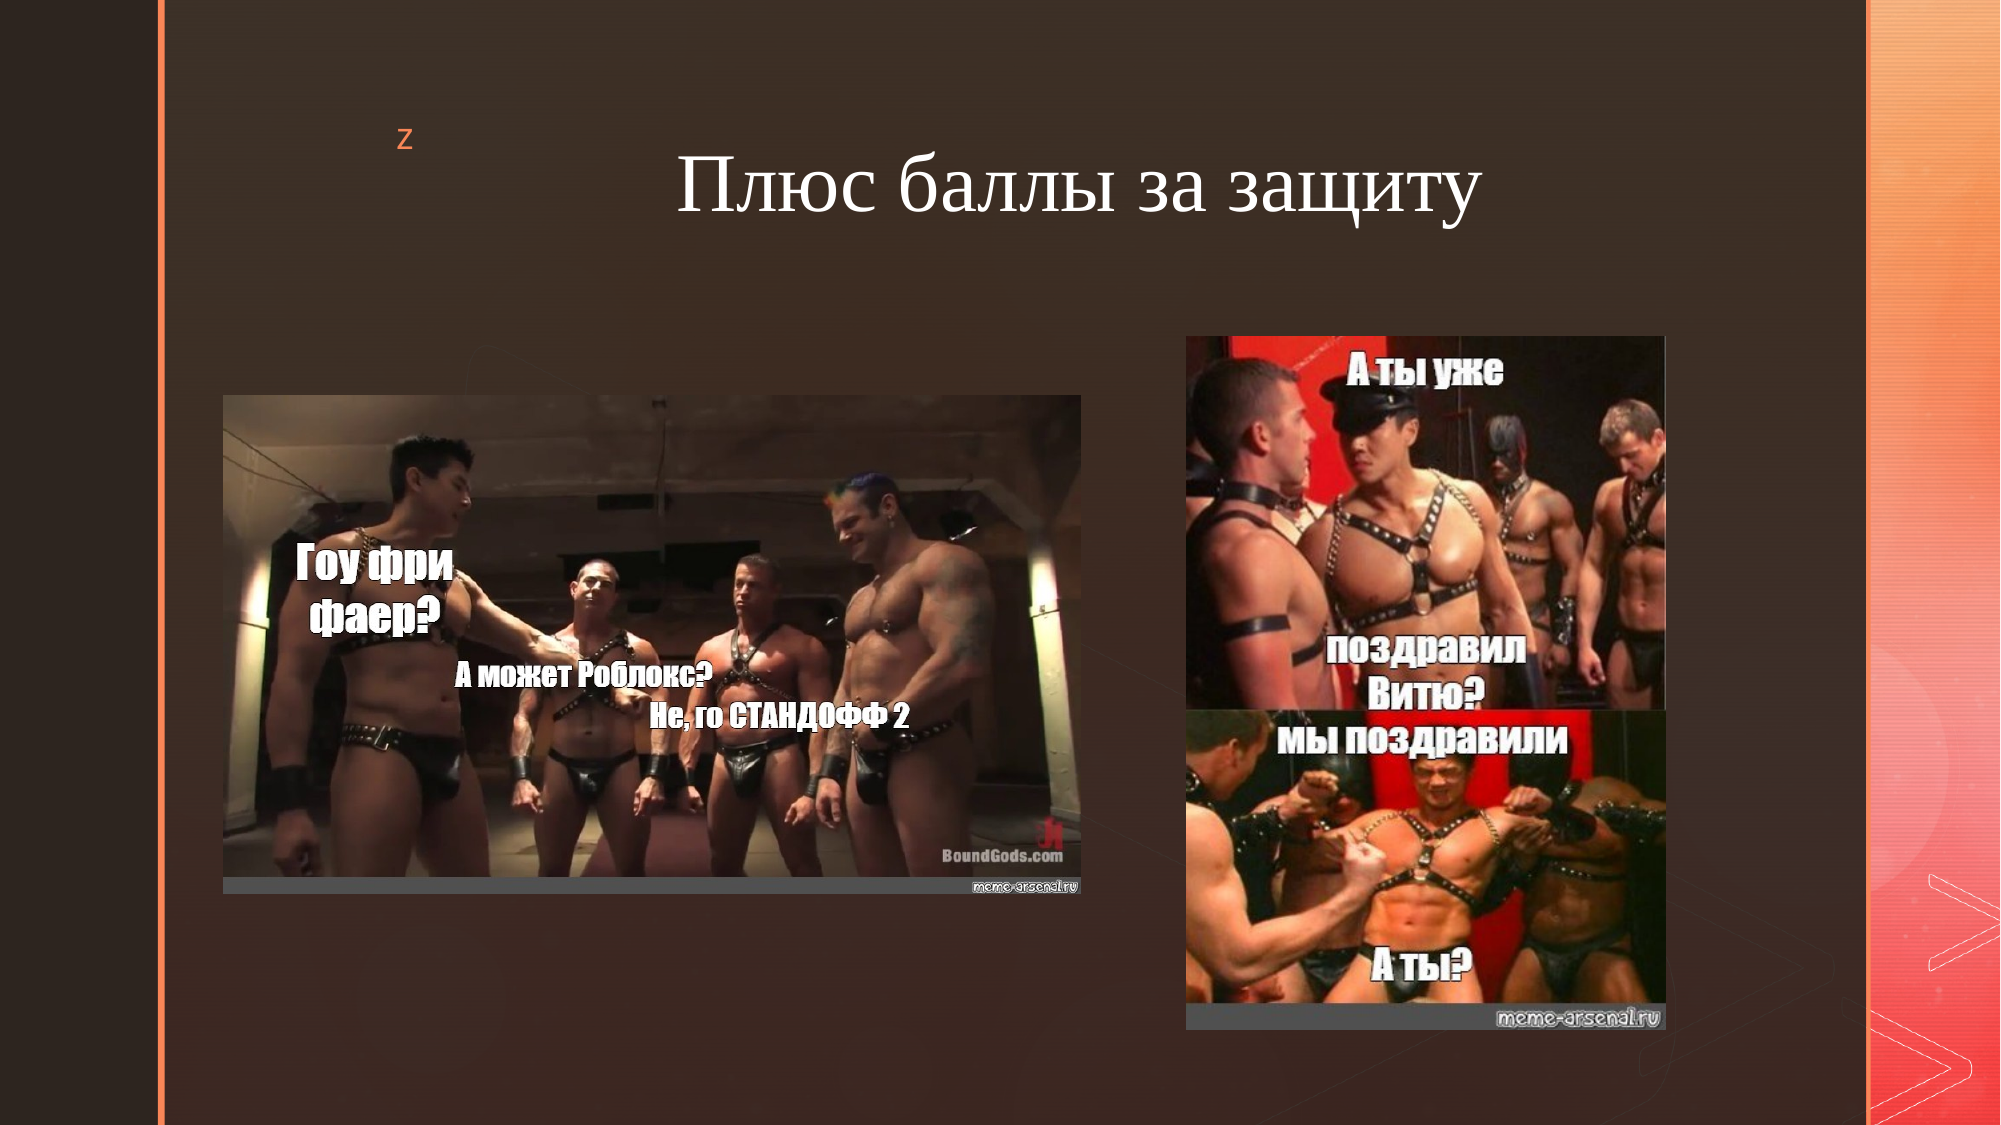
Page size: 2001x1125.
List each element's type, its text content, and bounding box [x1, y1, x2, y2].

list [223, 394, 1081, 895]
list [1185, 336, 1666, 1030]
picture [1871, 0, 2001, 1125]
title Плюс баллы за защиту [428, 132, 1733, 310]
